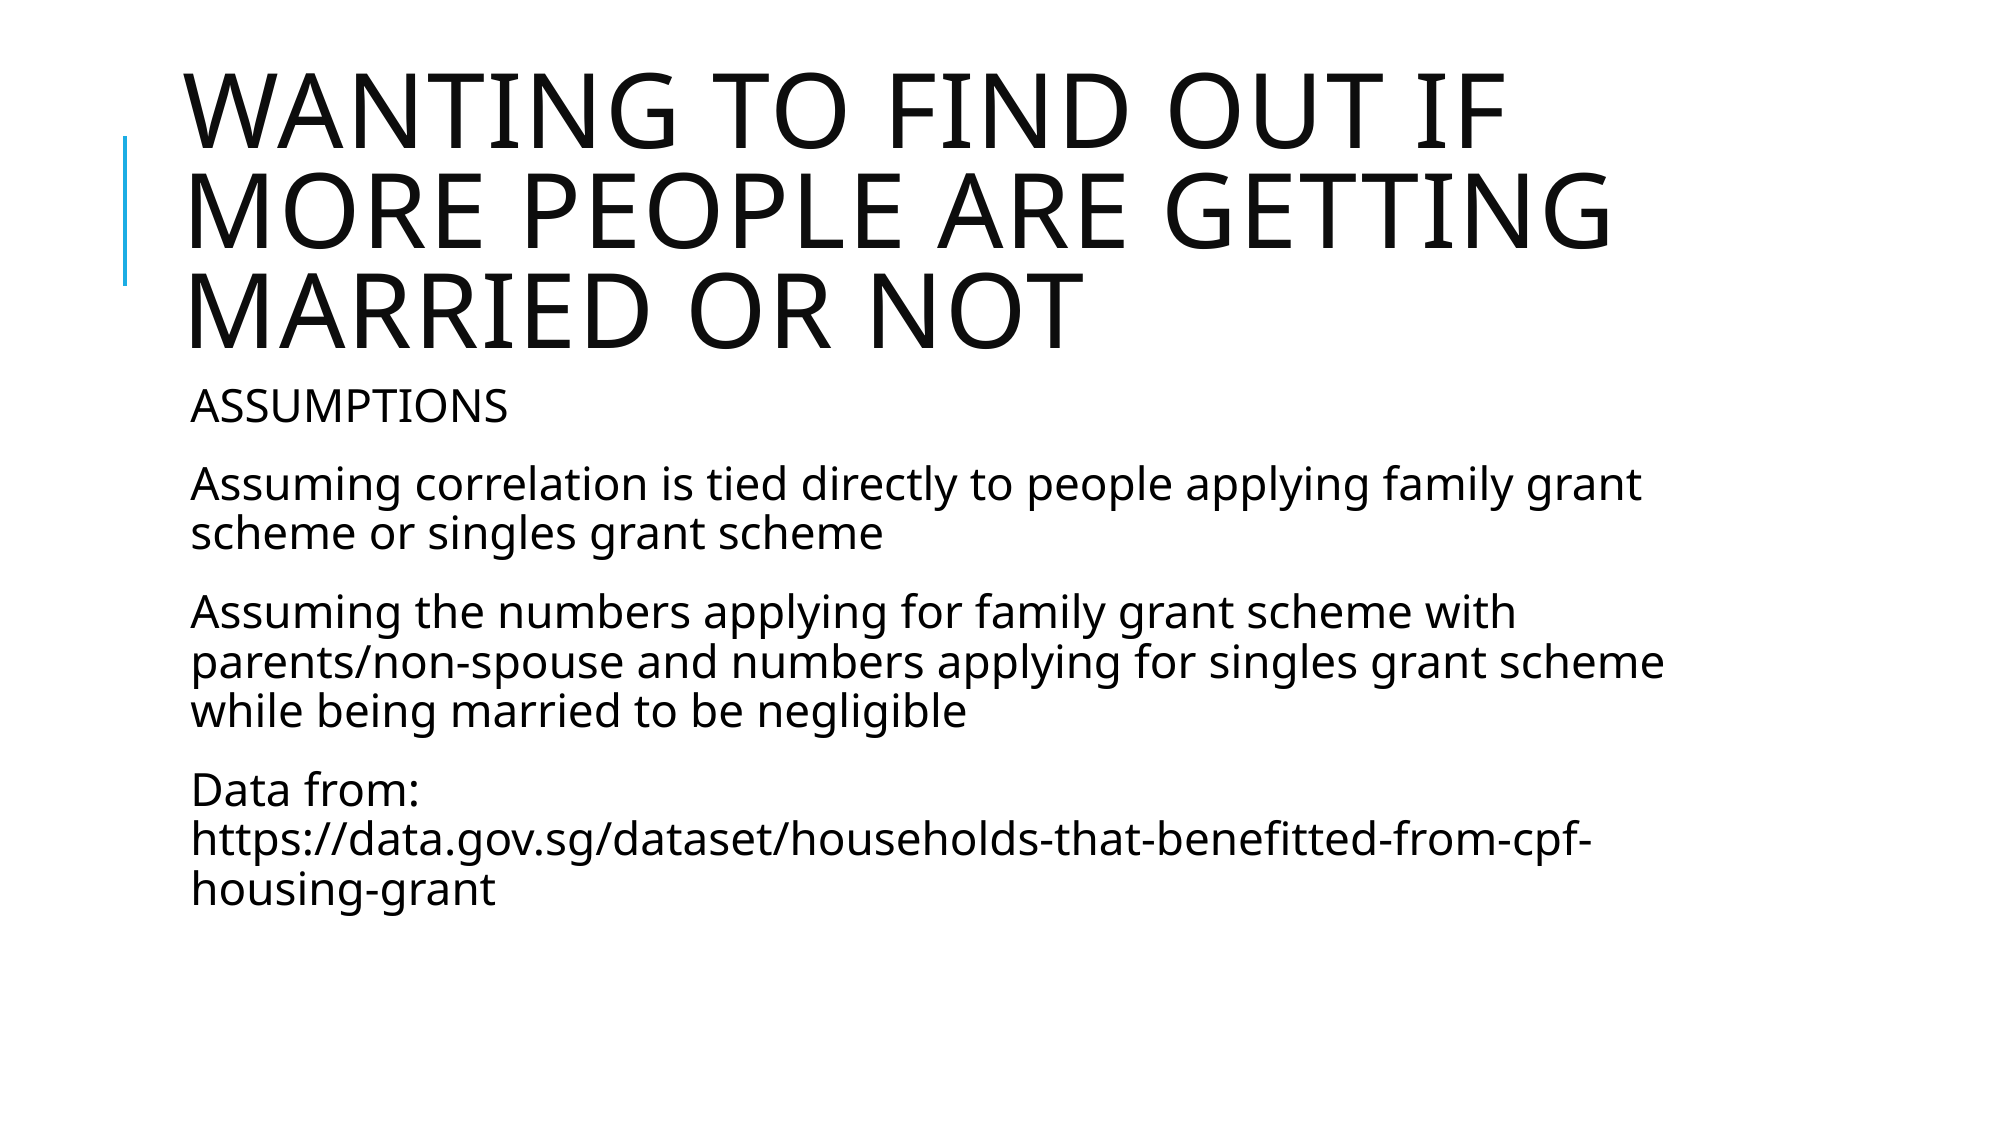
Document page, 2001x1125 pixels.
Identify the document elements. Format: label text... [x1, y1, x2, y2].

title Wanting to find out if more people are getting married or not [168, 96, 1763, 342]
list ASSUMPTIONS Assuming correlation is tied directly to people applying family grant scheme or singles grant scheme Assuming the numbers applying for family grant scheme with parents/non-spouse and numbers applying for singles grant scheme while being married to be negligible Data from: https://data.gov.sg/dataset/households-that-benefitted-from-cpf-housing-grant [168, 375, 1763, 1035]
